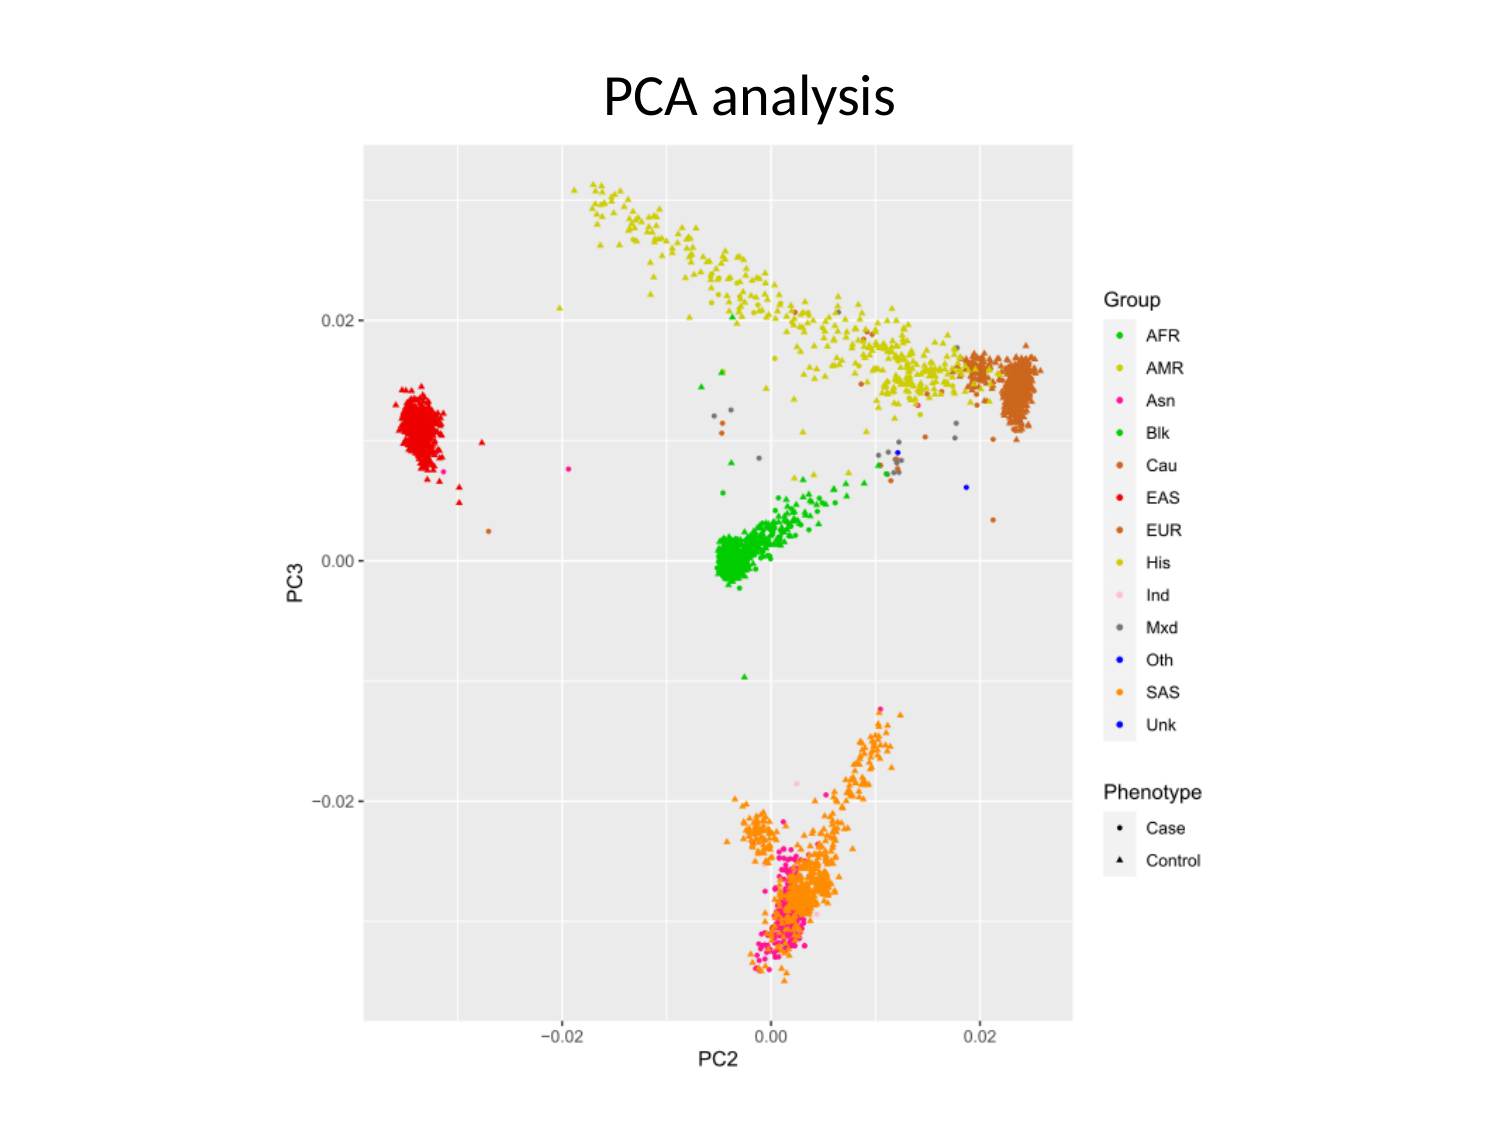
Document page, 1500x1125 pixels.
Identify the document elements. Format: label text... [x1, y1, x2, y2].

text_box PCA analysis [0, 50, 1500, 135]
picture [277, 135, 1223, 1081]
